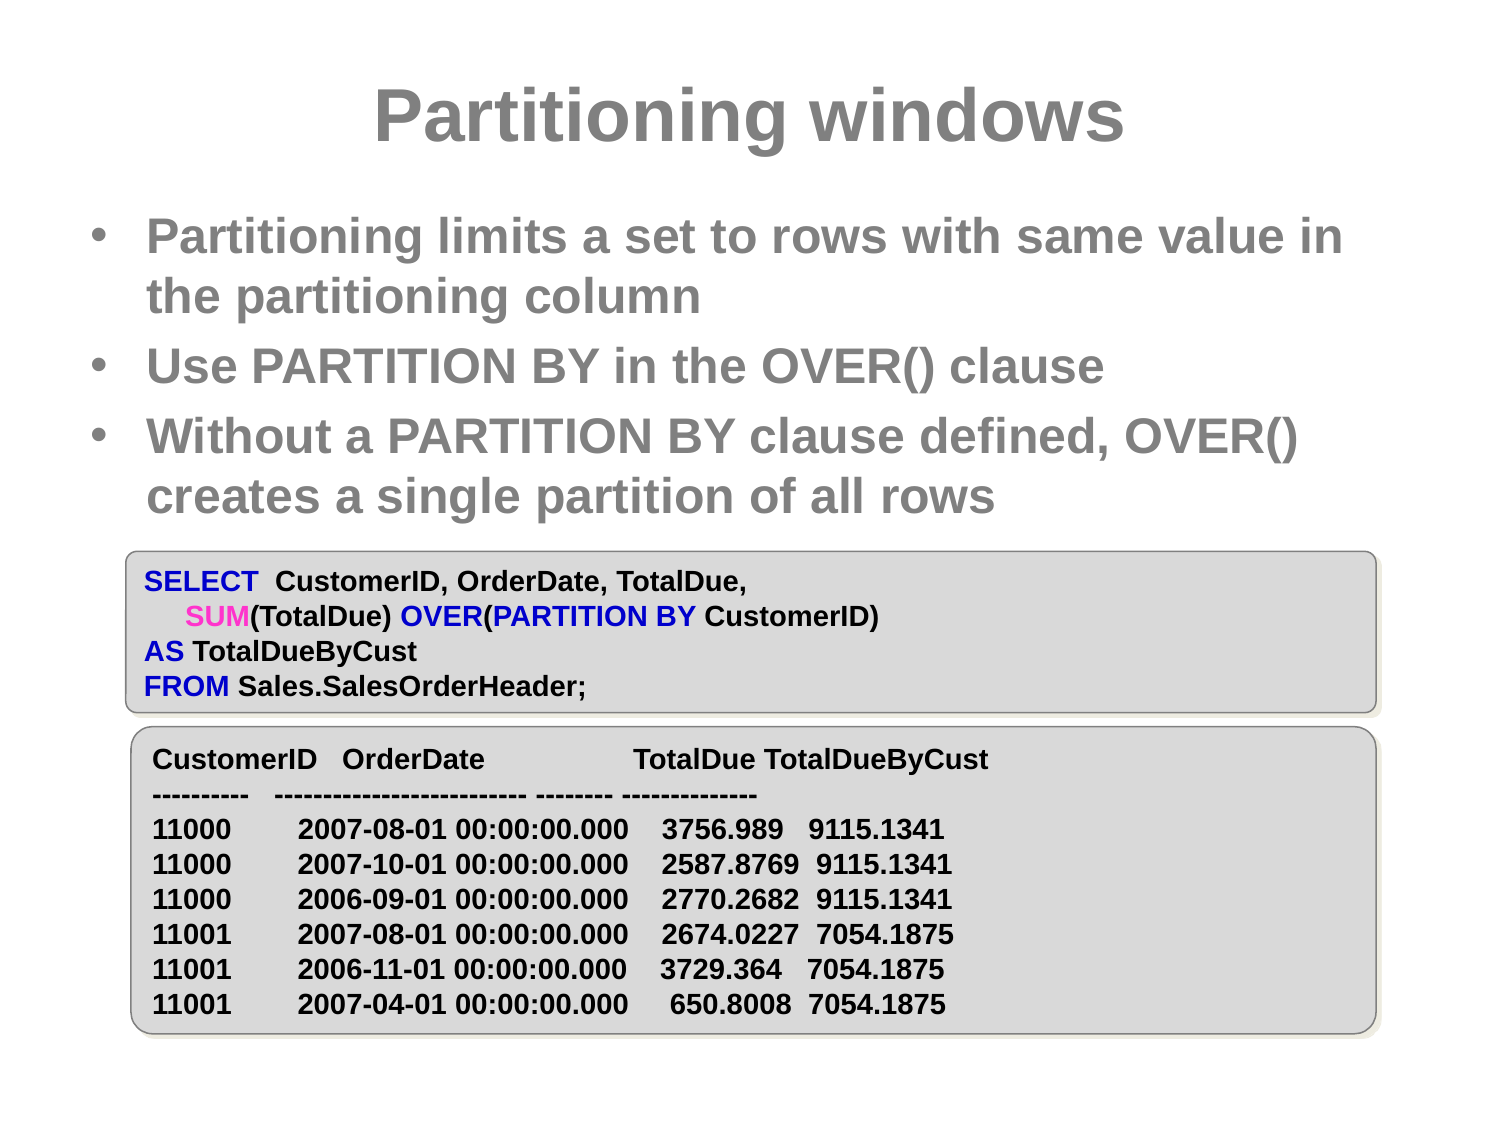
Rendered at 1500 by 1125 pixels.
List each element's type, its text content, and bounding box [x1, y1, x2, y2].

text_box CustomerID OrderDate TotalDue TotalDueByCust ---------- -------------------------- -------- -------------- 2007-08-01 00:00:00.000 3756.989 9115.1341 11000 2007-10-01 00:00:00.000 2587.8769 9115.1341 11000 2006-09-01 00:00:00.000 2770.2682 9115.1341 11001 2007-08-01 00:00:00.000 2674.0227 7054.1875 11001 2006-11-01 00:00:00.000 3729.364 7054.1875 11001 2007-04-01 00:00:00.000 650.8008 7054.1875 [130, 726, 1377, 1034]
text_box SELECT CustomerID, OrderDate, TotalDue, SUM(TotalDue) OVER(PARTITION BY CustomerID) AS TotalDueByCust FROM Sales.SalesOrderHeader; [125, 551, 1377, 713]
title Partitioning windows [75, 45, 1425, 179]
list Partitioning limits a set to rows with same value in the partitioning column Use PARTITION BY in the OVER() clause Without a PARTITION BY clause defined, OVER() creates a single partition of all rows [75, 196, 1425, 1005]
